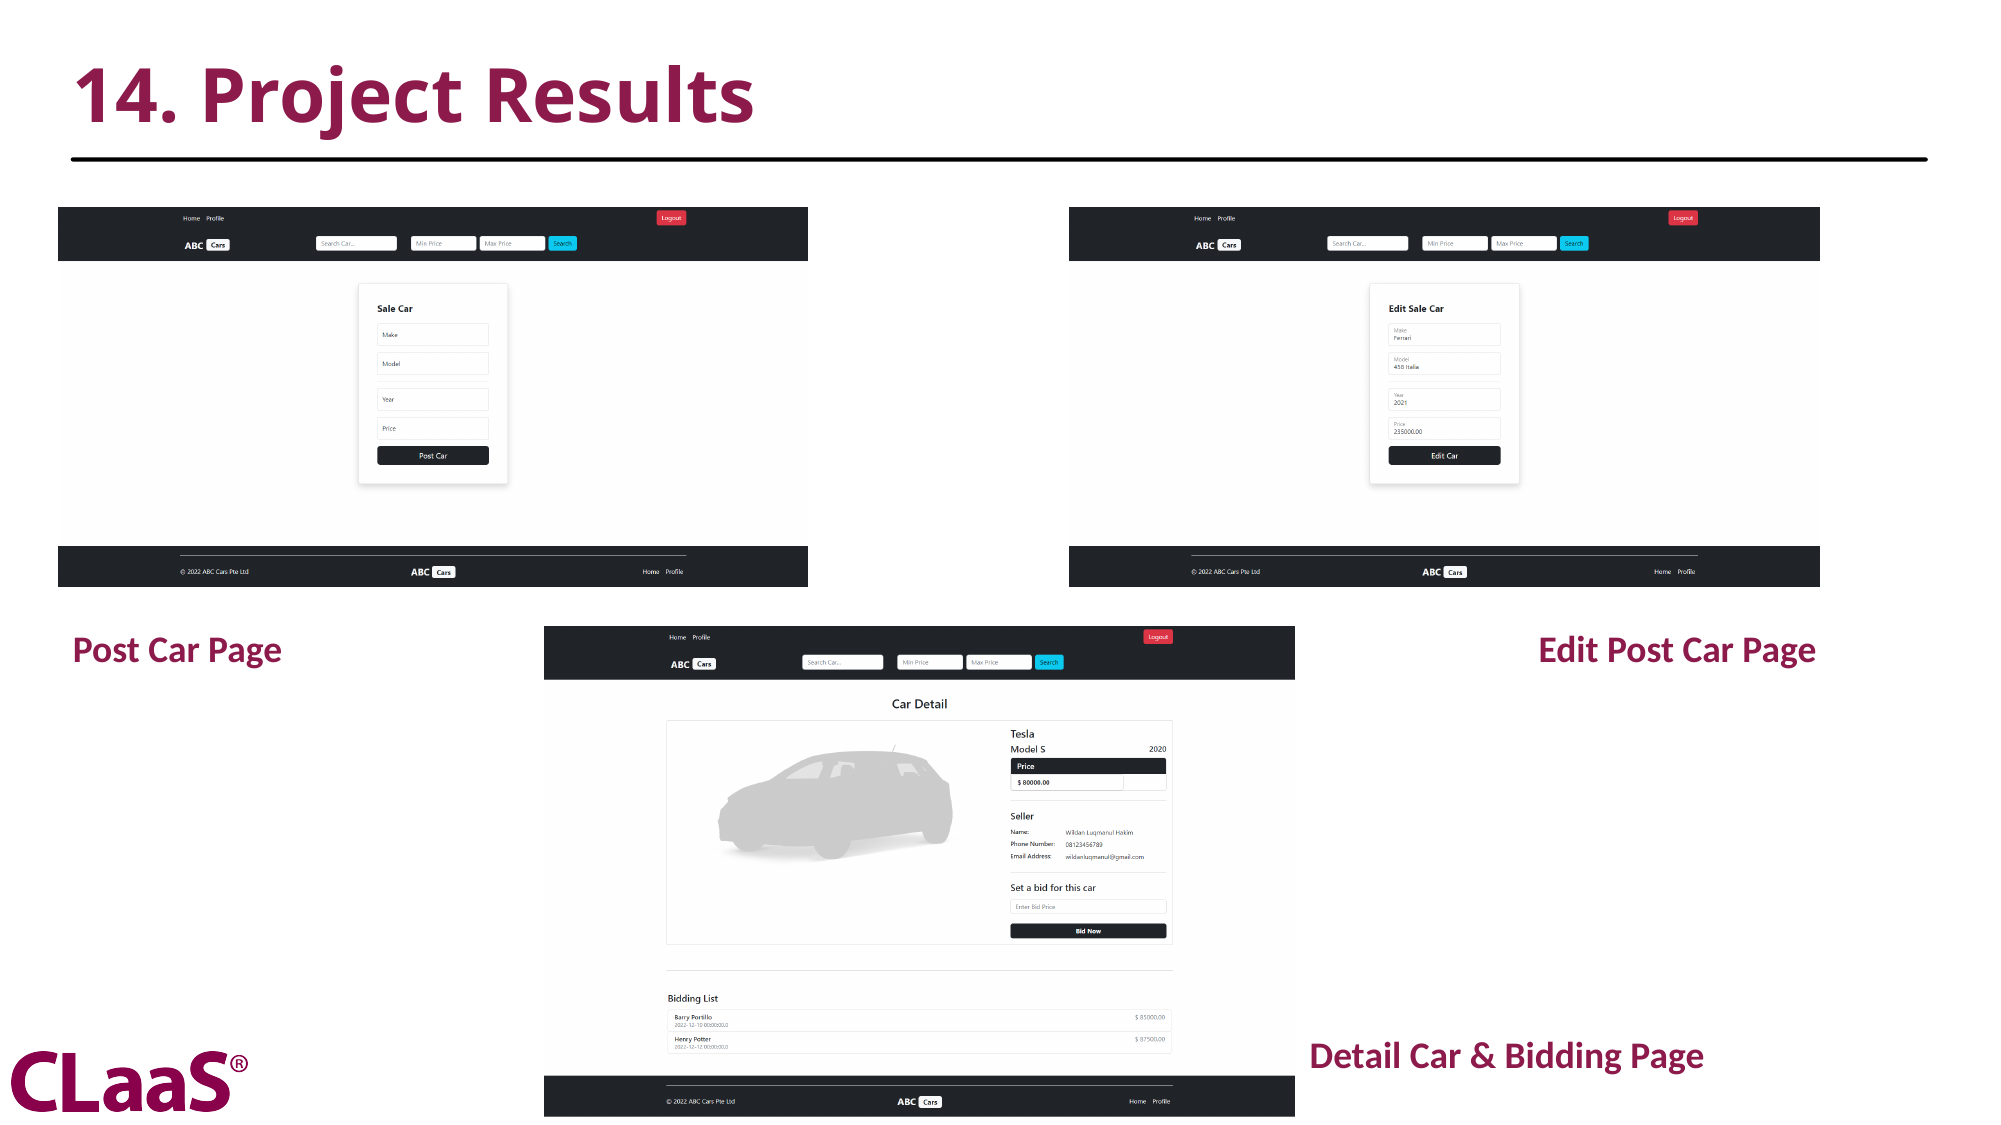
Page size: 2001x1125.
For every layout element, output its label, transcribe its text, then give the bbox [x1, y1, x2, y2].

text_box Detail Car & Bidding Page [1295, 1023, 2000, 1083]
text_box Edit Post Car Page [1523, 617, 2000, 677]
picture [11, 1051, 248, 1112]
text_box 14. Project Results [58, 40, 1459, 146]
picture [544, 626, 1295, 1117]
picture [1069, 207, 1820, 587]
text_box Post Car Page [58, 617, 1058, 677]
picture [57, 207, 808, 587]
